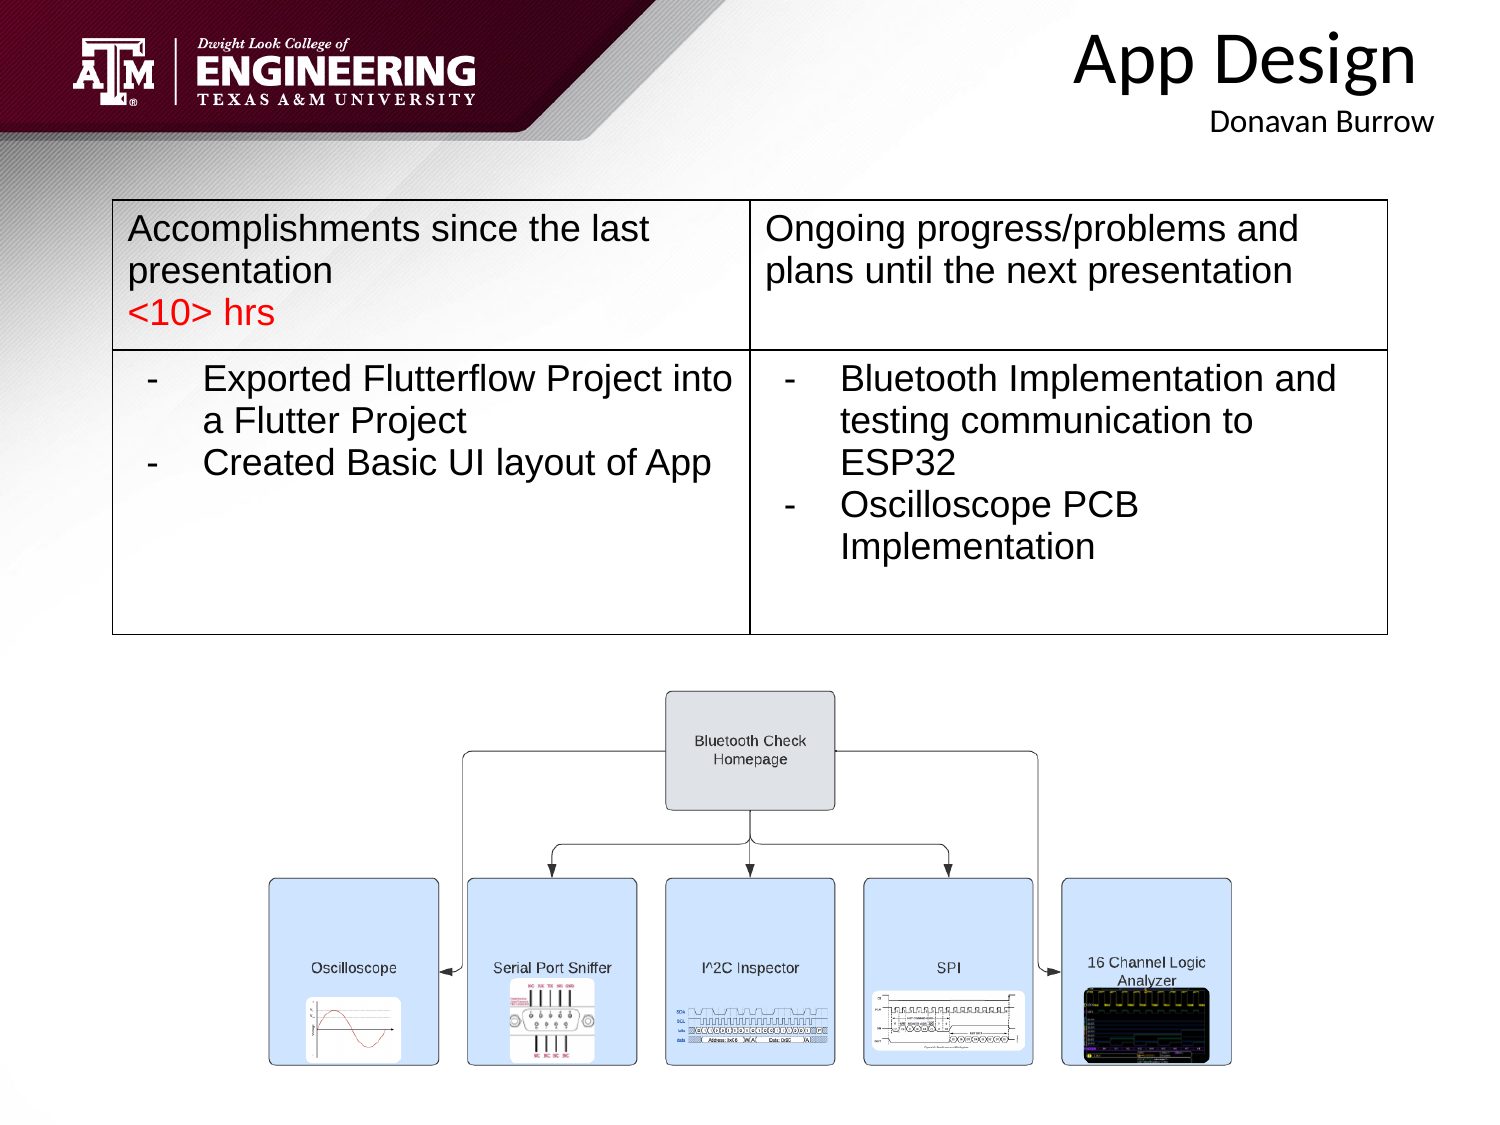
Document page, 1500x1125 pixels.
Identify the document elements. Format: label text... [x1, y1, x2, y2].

table_cell Bluetooth Implementation and testing communication to ESP32 Oscilloscope PCB Implementation [751, 351, 1387, 634]
picture [0, 0, 1500, 1125]
text_box App Design Donavan Burrow [362, 1, 1450, 147]
table_header Ongoing progress/problems and plans until the next presentation [751, 201, 1387, 349]
table_cell Exported Flutterflow Project into a Flutter Project Created Basic UI layout of App [113, 351, 749, 634]
table_header Accomplishments since the last presentation <10> hrs [113, 201, 749, 349]
